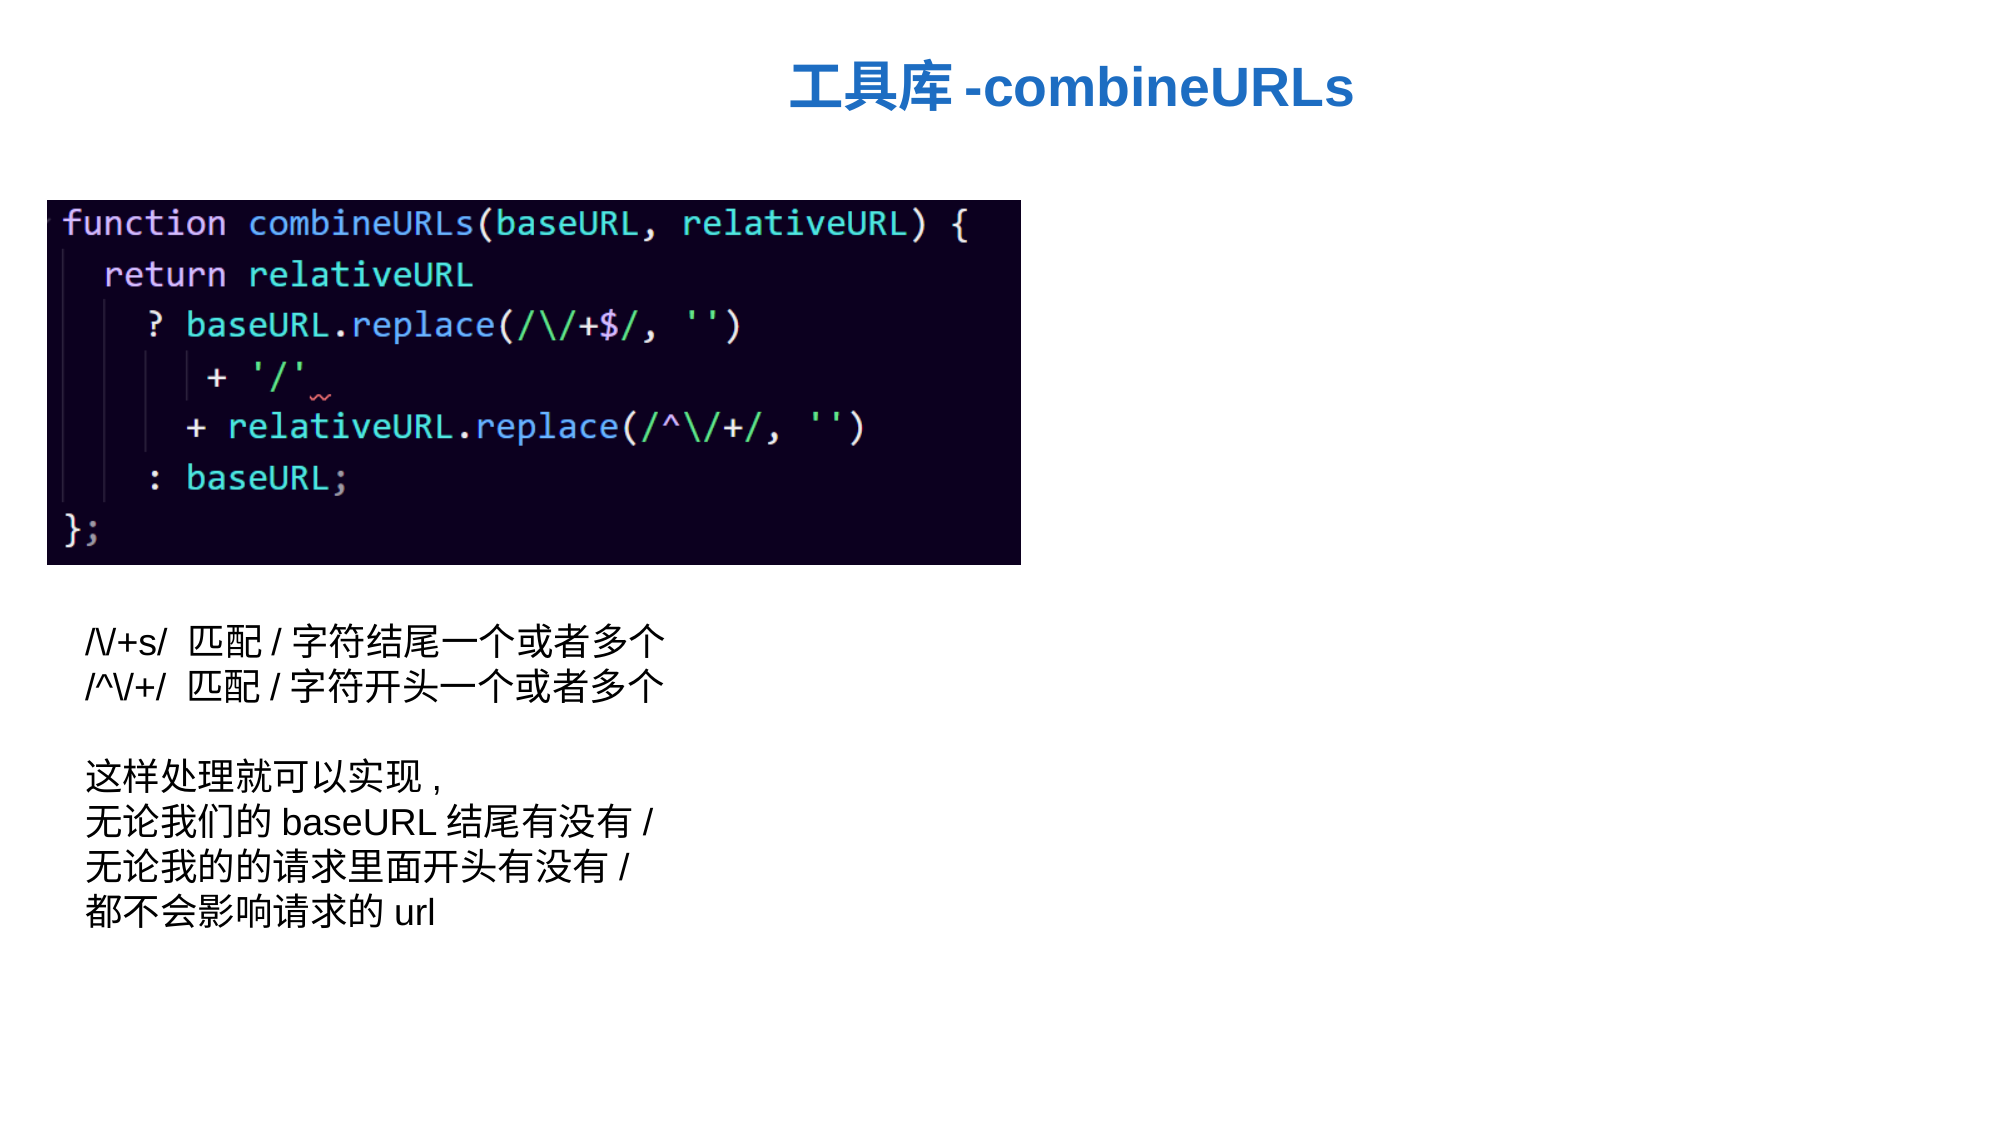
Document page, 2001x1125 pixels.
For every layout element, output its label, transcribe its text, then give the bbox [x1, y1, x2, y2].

text_box /\/+s/ 匹配/字符结尾一个或者多个 /^\/+/ 匹配/字符开头一个或者多个 这样处理就可以实现, 无论我们的baseURL结尾有没有/ 无论我的的请求里面开头有没有/ 都不会影响请求的url [70, 610, 1549, 941]
picture [47, 200, 1021, 565]
text_box 工具库-combineURLs [718, 44, 1425, 127]
